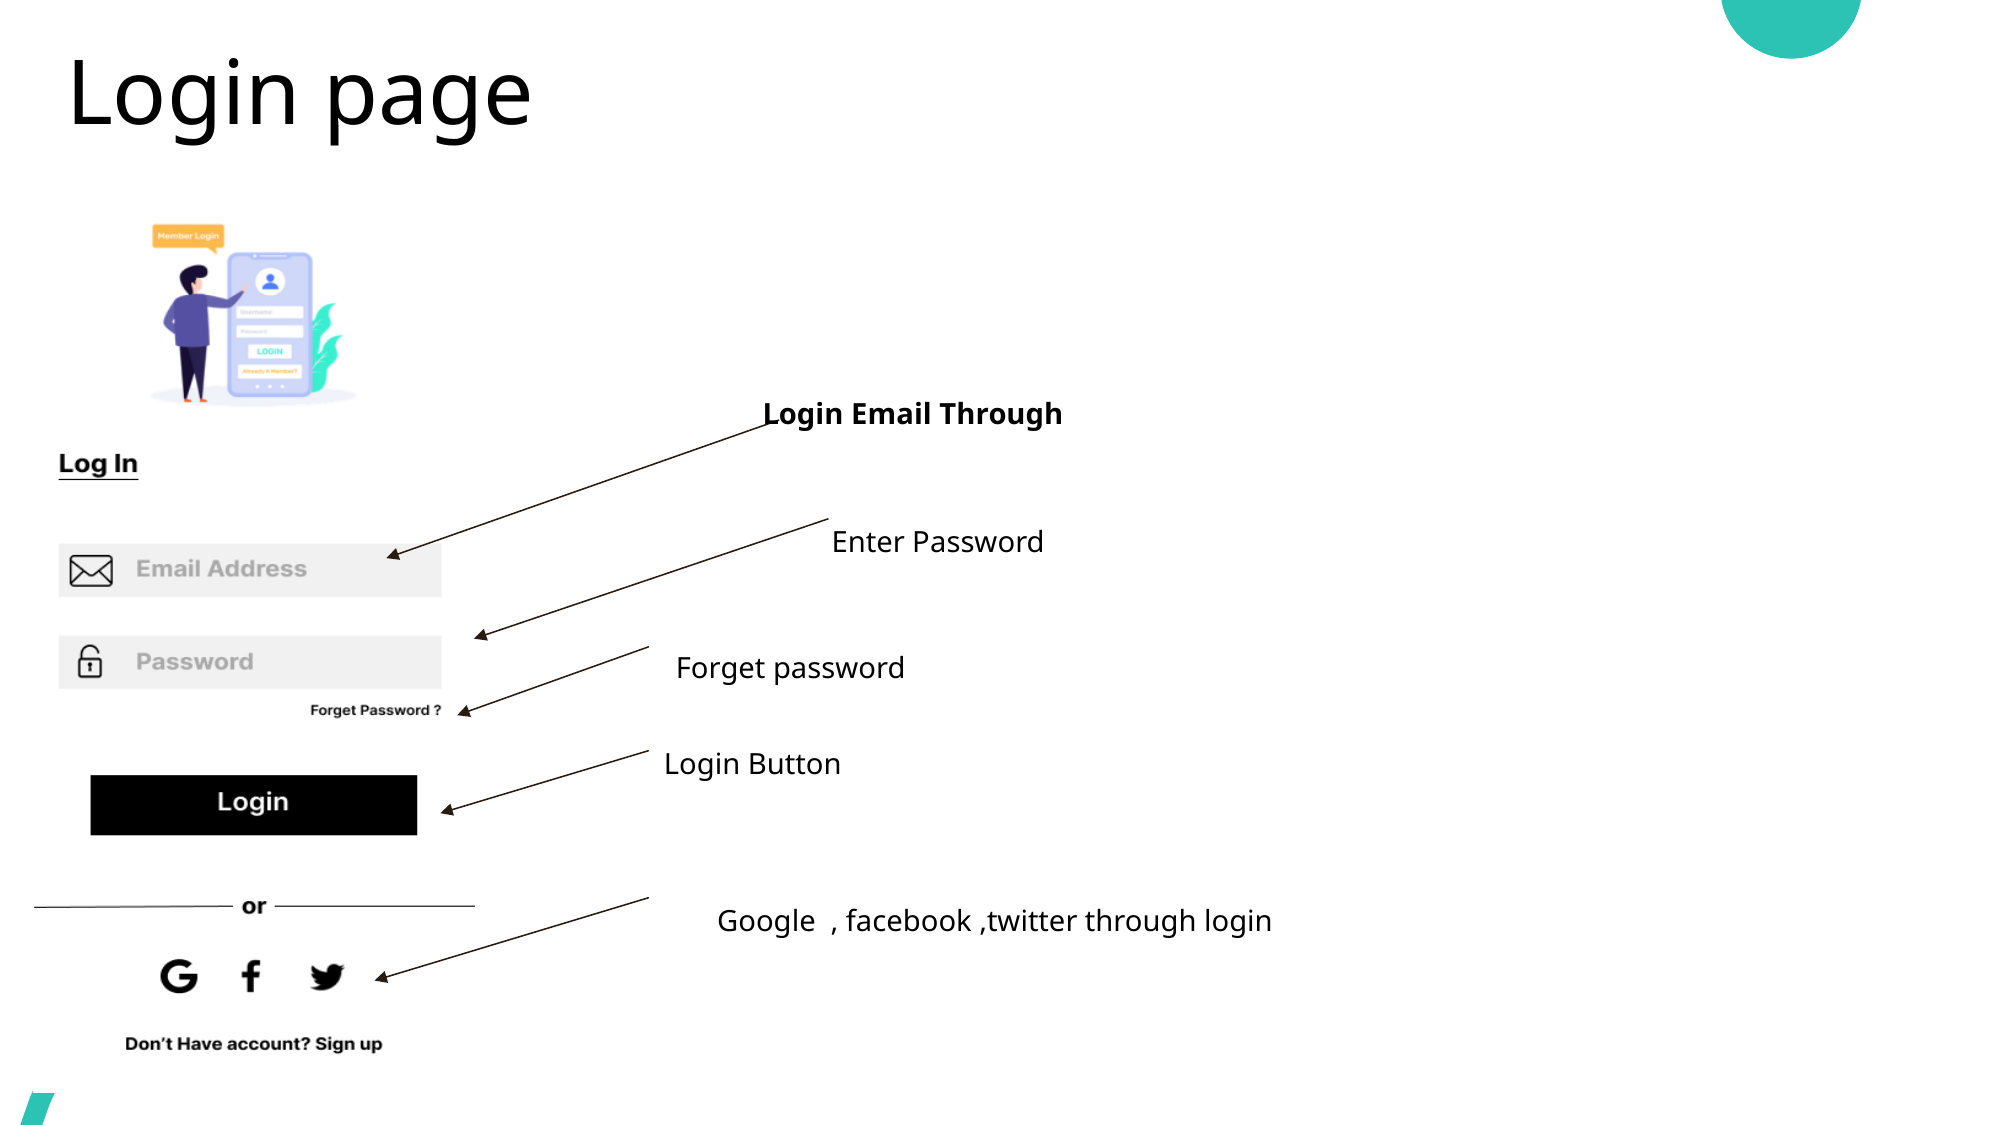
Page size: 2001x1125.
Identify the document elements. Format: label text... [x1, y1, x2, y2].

text_box Login Button [648, 730, 1776, 796]
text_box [439, 750, 650, 814]
title Login page [51, 34, 1776, 253]
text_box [386, 419, 780, 559]
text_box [374, 897, 650, 981]
text_box Enter Password [816, 508, 1935, 574]
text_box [456, 646, 650, 716]
text_box Login Email Through [747, 380, 1885, 446]
text_box Google , facebook ,twitter through login [702, 887, 1839, 953]
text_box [473, 518, 829, 639]
picture [32, 184, 475, 1093]
text_box Forget password [660, 634, 1788, 700]
